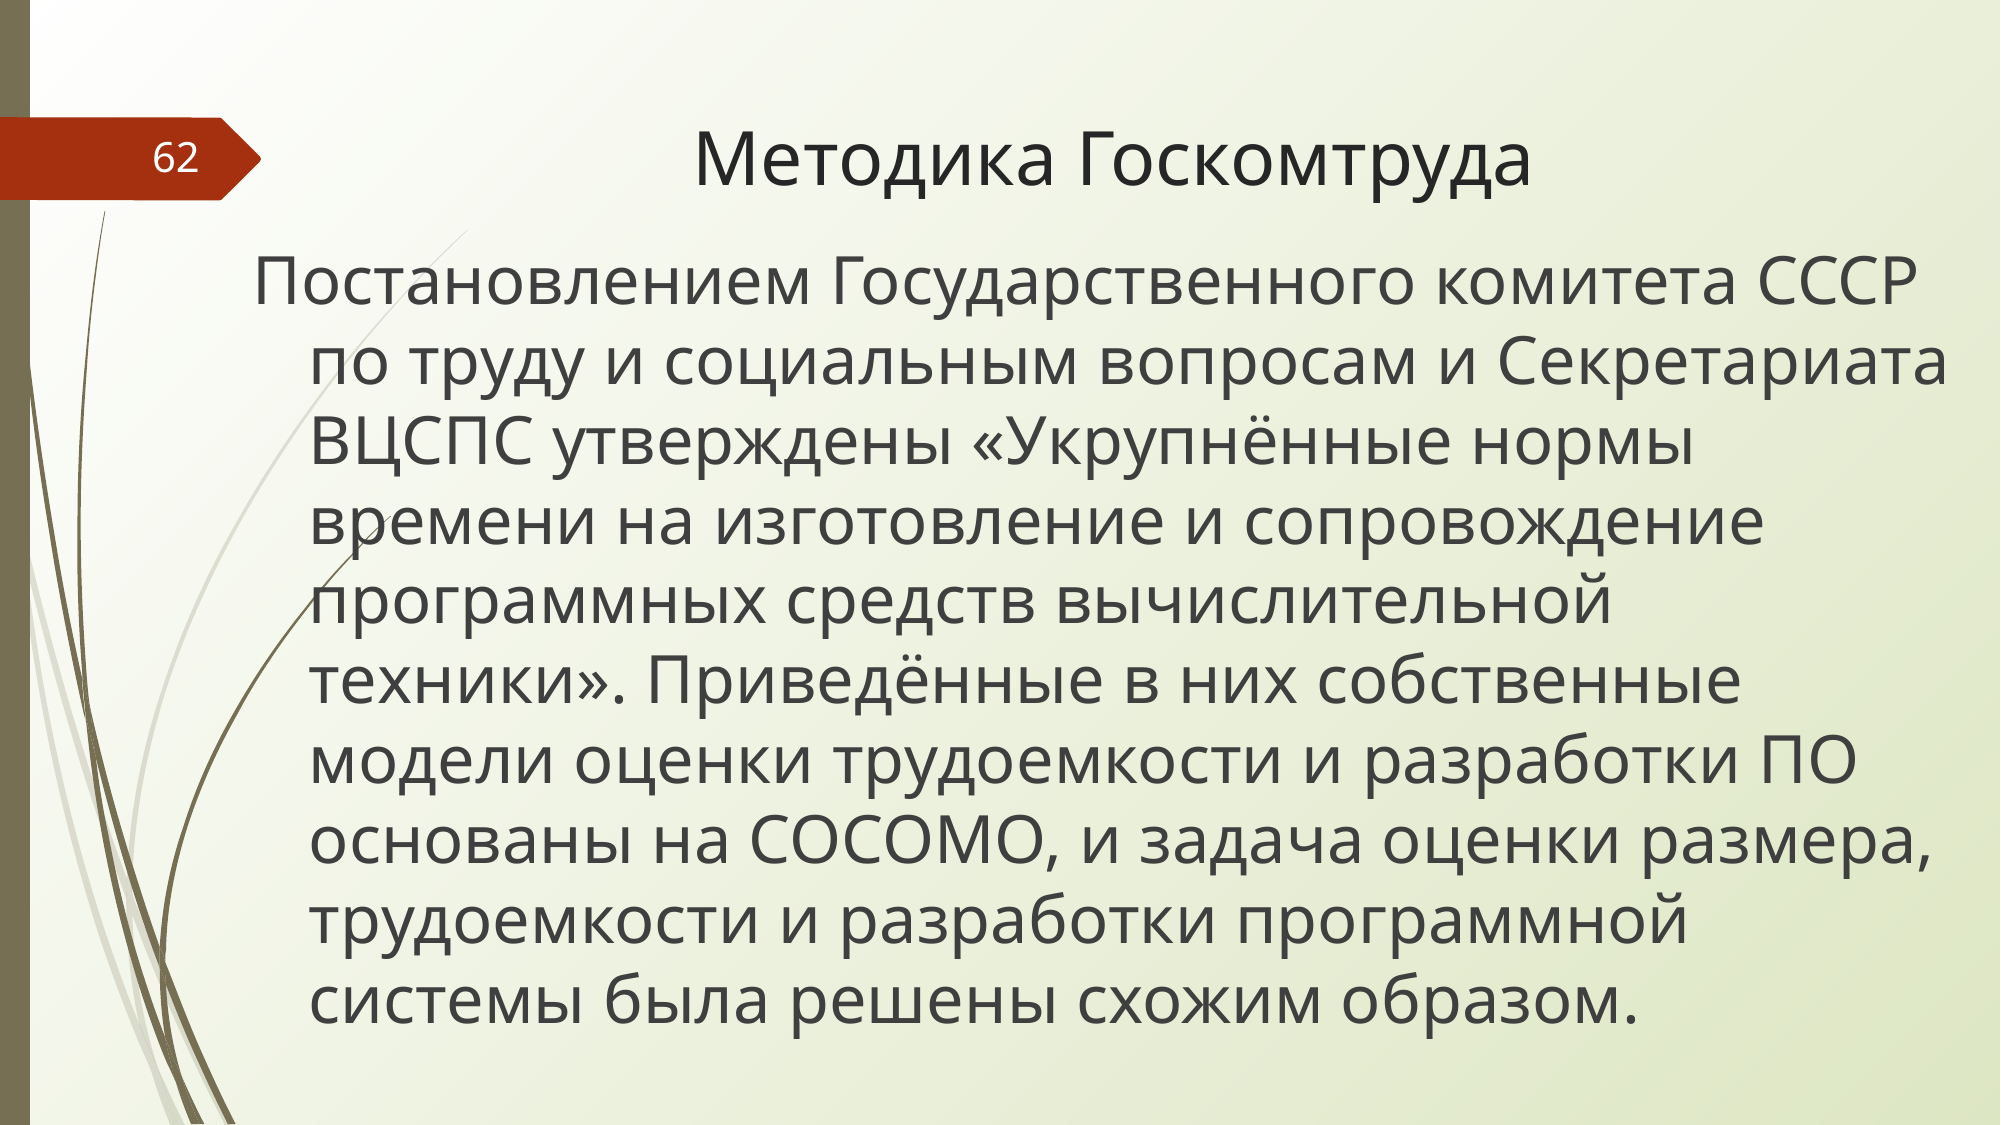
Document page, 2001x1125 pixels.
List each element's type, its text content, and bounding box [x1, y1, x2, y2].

slide_number ‹#› [87, 129, 216, 190]
list Постановлением Государственного комитета СССР по труду и социальным вопросам и Секретариата ВЦСПС утверждены «Укрупнённые нормы времени на изготовление и сопровождение программных средств вычислительной техники». Приведённые в них собственные модели оценки трудоемкости и разработки ПО основаны на COCOMO, и задача оценки размера, трудоемкости и разработки программной системы была решены схожим образом. [237, 230, 1969, 1030]
title Методика Госкомтруда [300, 102, 1968, 225]
